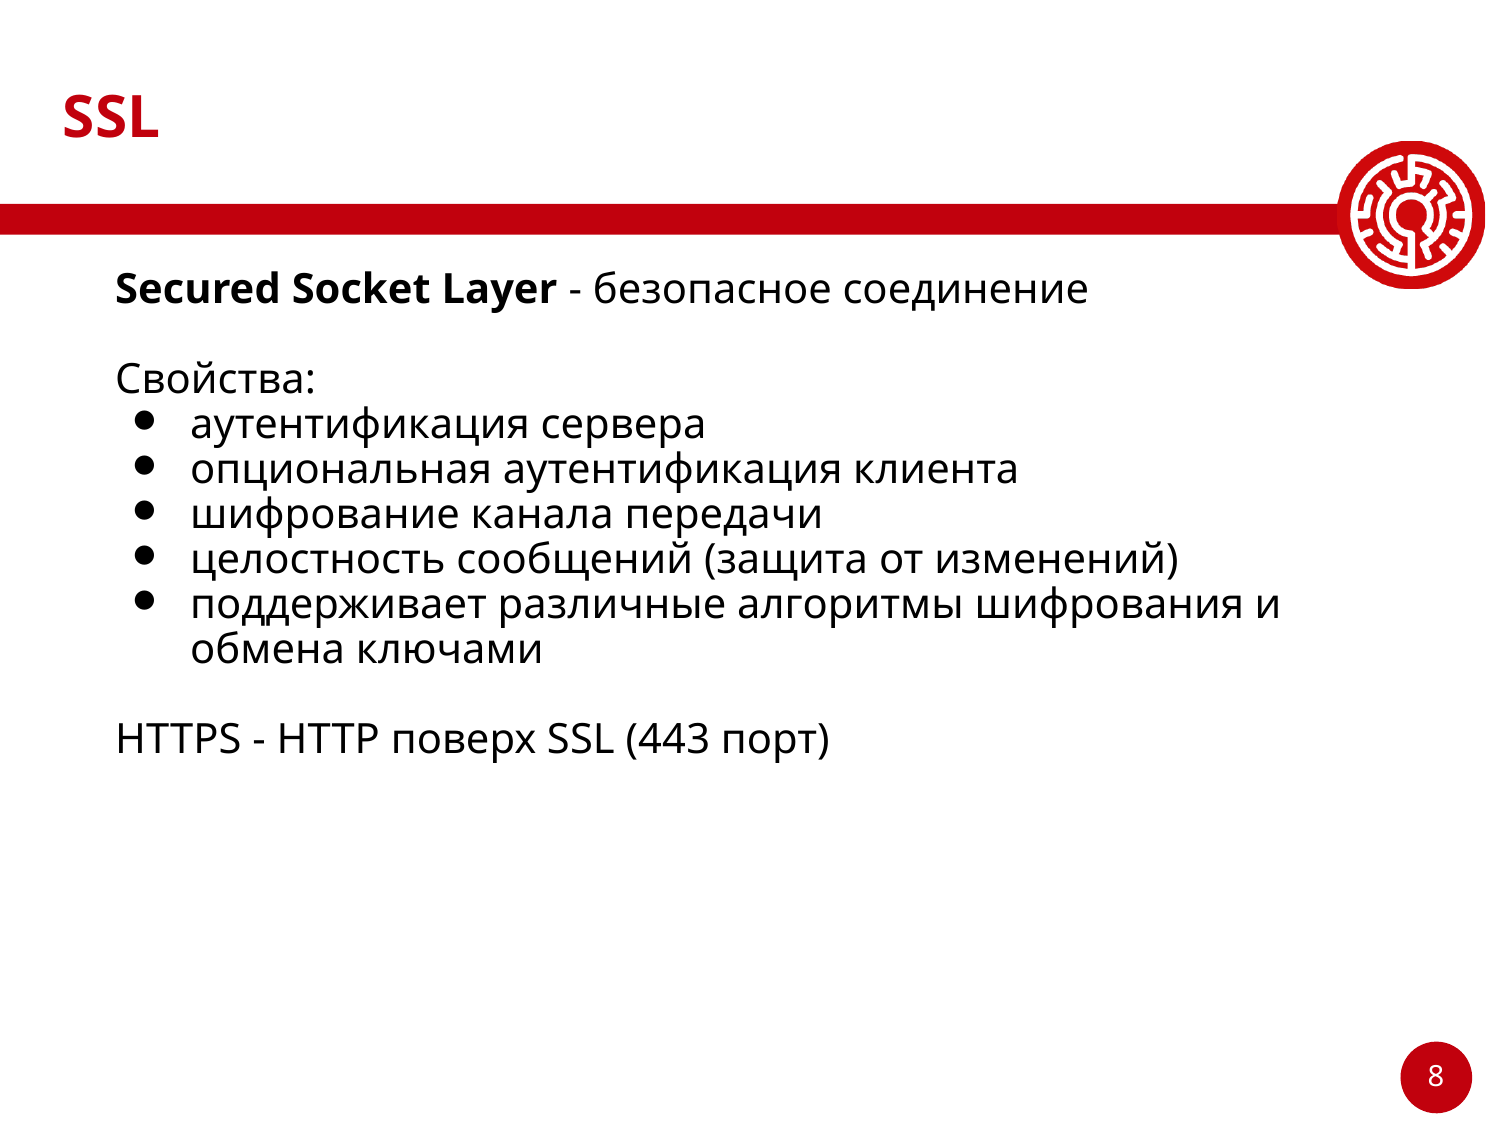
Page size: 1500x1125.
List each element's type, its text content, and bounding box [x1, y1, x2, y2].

list Secured Socket Layer - безопасное соединение Свойства: аутентификация сервера опциональная аутентификация клиента шифрование канала передачи целостность сообщений (защита от изменений) поддерживает различные алгоритмы шифрования и обмена ключами HTTPS - HTTP поверх SSL (443 порт) [100, 259, 1336, 1048]
picture [1337, 141, 1485, 289]
slide_number ‹#› [1404, 1047, 1468, 1108]
title SSL [47, 42, 1281, 185]
